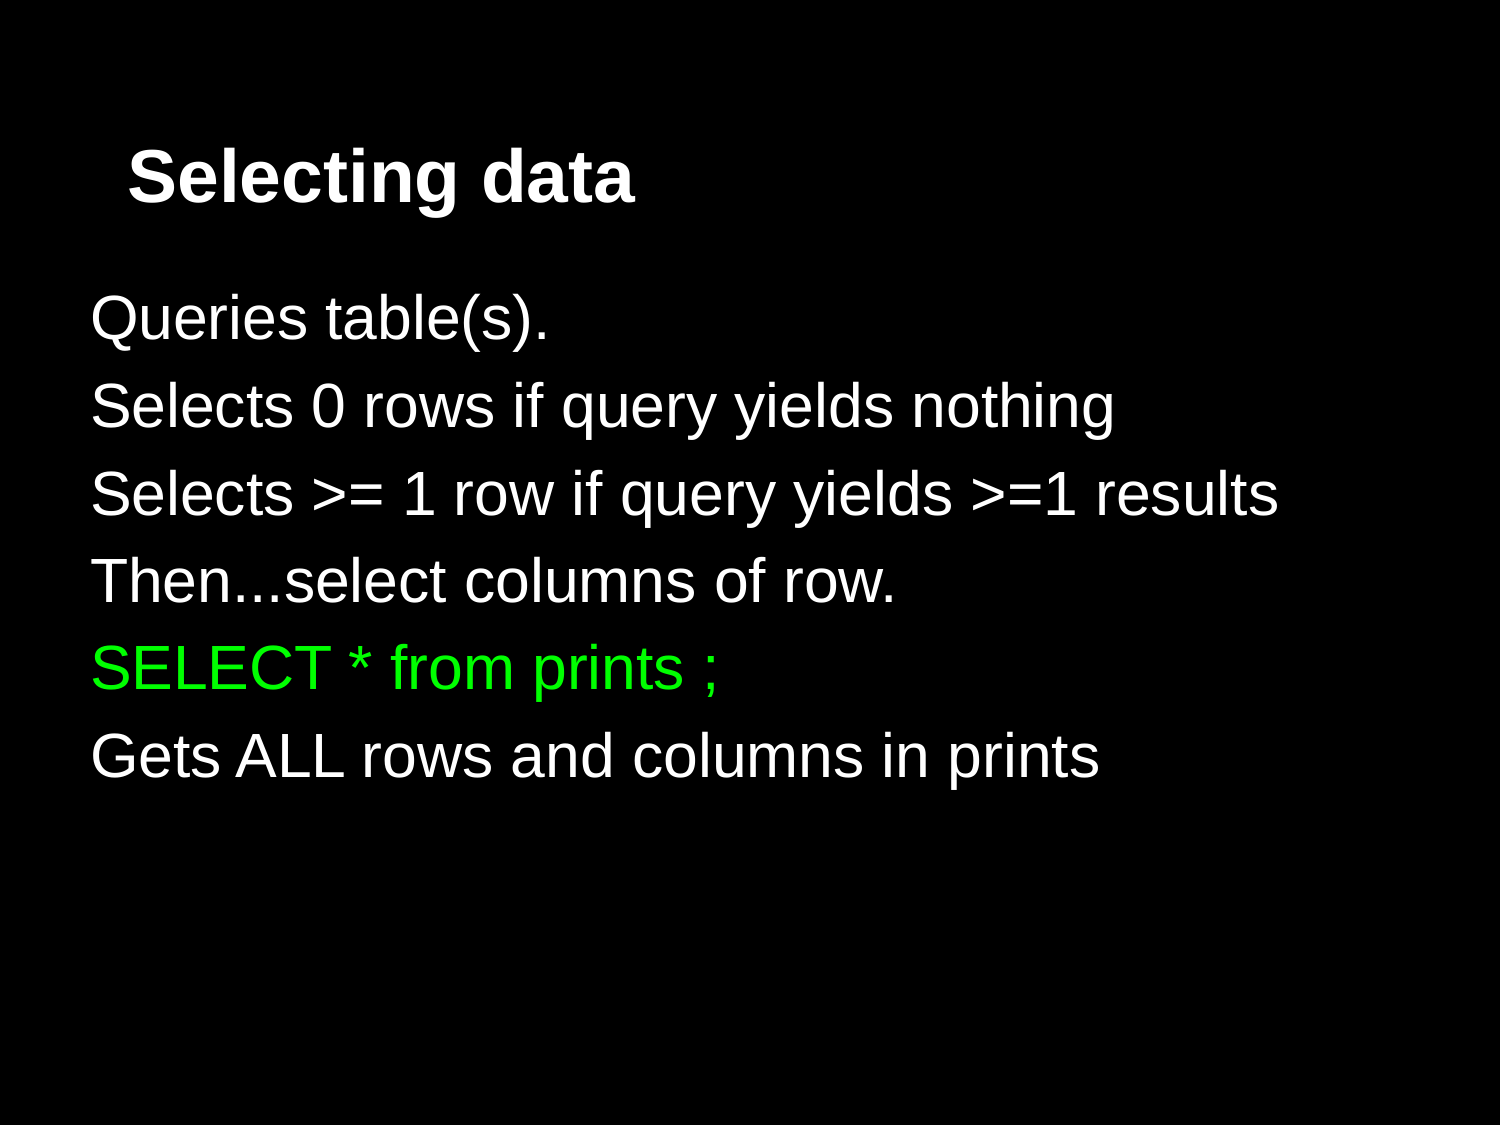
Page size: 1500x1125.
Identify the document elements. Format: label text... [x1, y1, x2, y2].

title Selecting data [75, 45, 1425, 233]
list Queries table(s). Selects 0 rows if query yields nothing Selects >= 1 row if query yields >=1 results Then...select columns of row. SELECT * from prints ; Gets ALL rows and columns in prints [75, 262, 1425, 1078]
